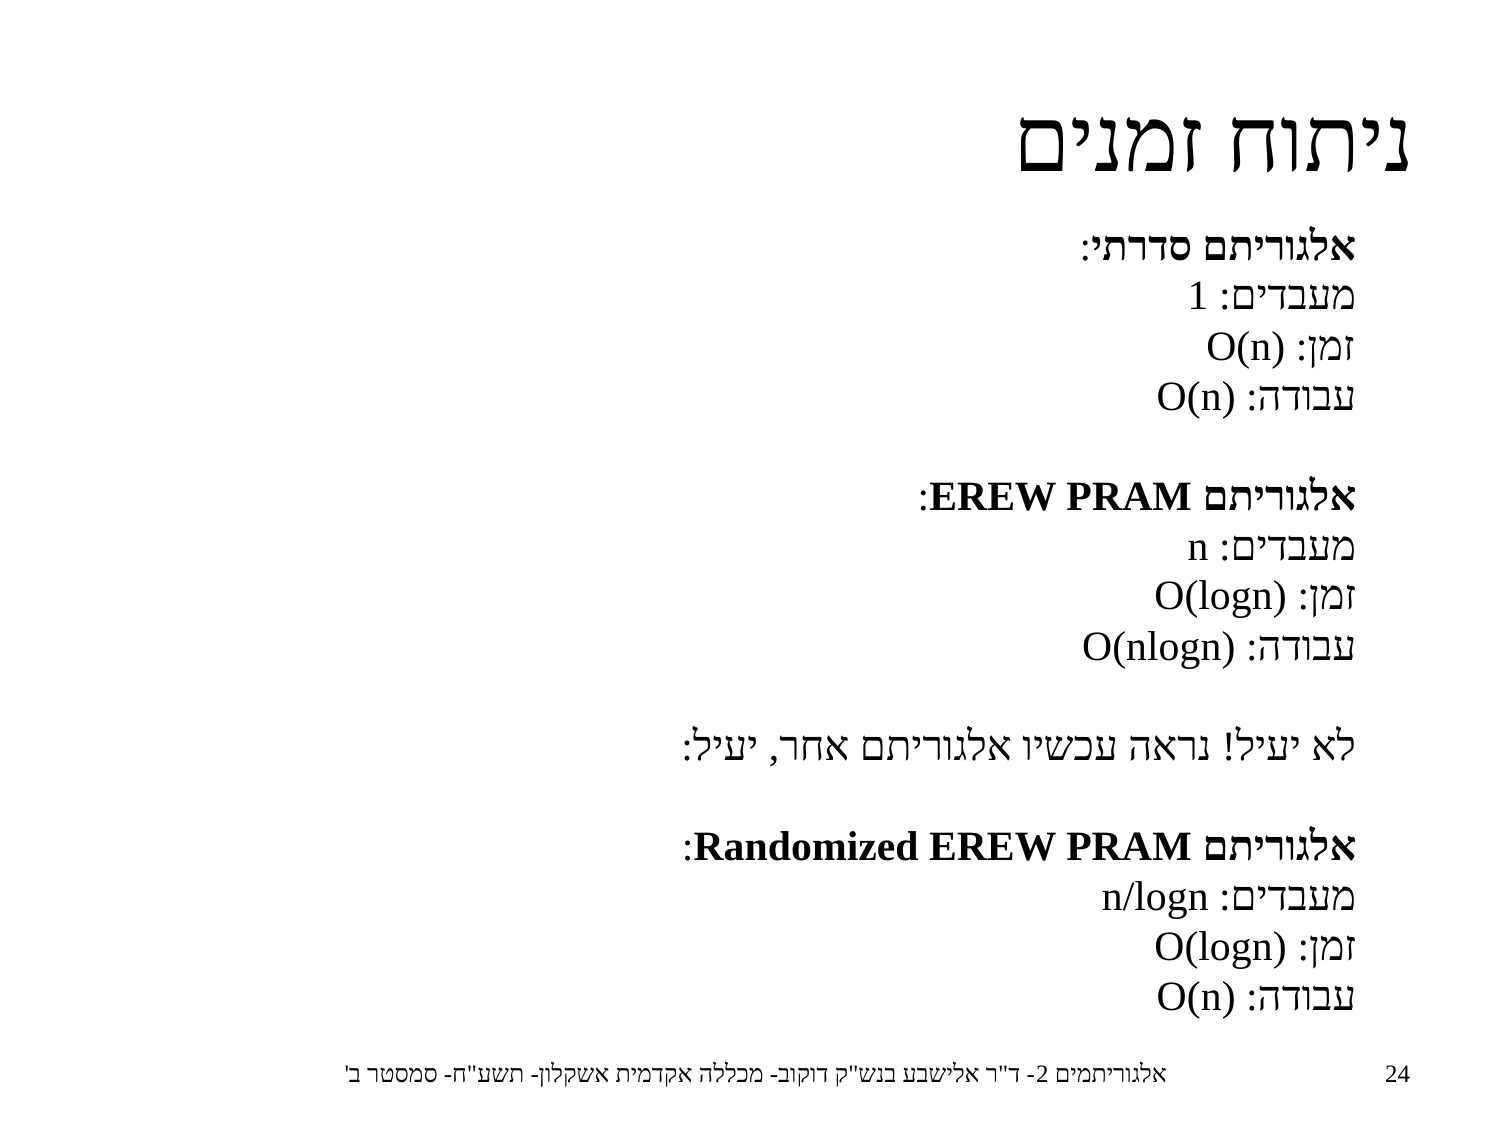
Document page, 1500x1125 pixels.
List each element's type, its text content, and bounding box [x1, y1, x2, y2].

slide_number 24 [1207, 1042, 1425, 1103]
text_box אלגוריתם סדרתי: מעבדים: 1 זמן: O(n) עבודה: O(n) אלגוריתם EREW PRAM: מעבדים: n זמן: O(logn) עבודה: O(nlogn) לא יעיל! נראה עכשיו אלגוריתם אחר, יעיל: אלגוריתם Randomized EREW PRAM: מעבדים: n/logn זמן: O(logn) עבודה: O(n) [81, 210, 1371, 1026]
text_box ניתוח זמנים [58, 46, 1430, 222]
footer אלגוריתמים 2- ד"ר אלישבע בנש"ק דוקוב- מכללה אקדמית אשקלון- תשע"ח- סמסטר ב' [304, 1042, 1207, 1103]
